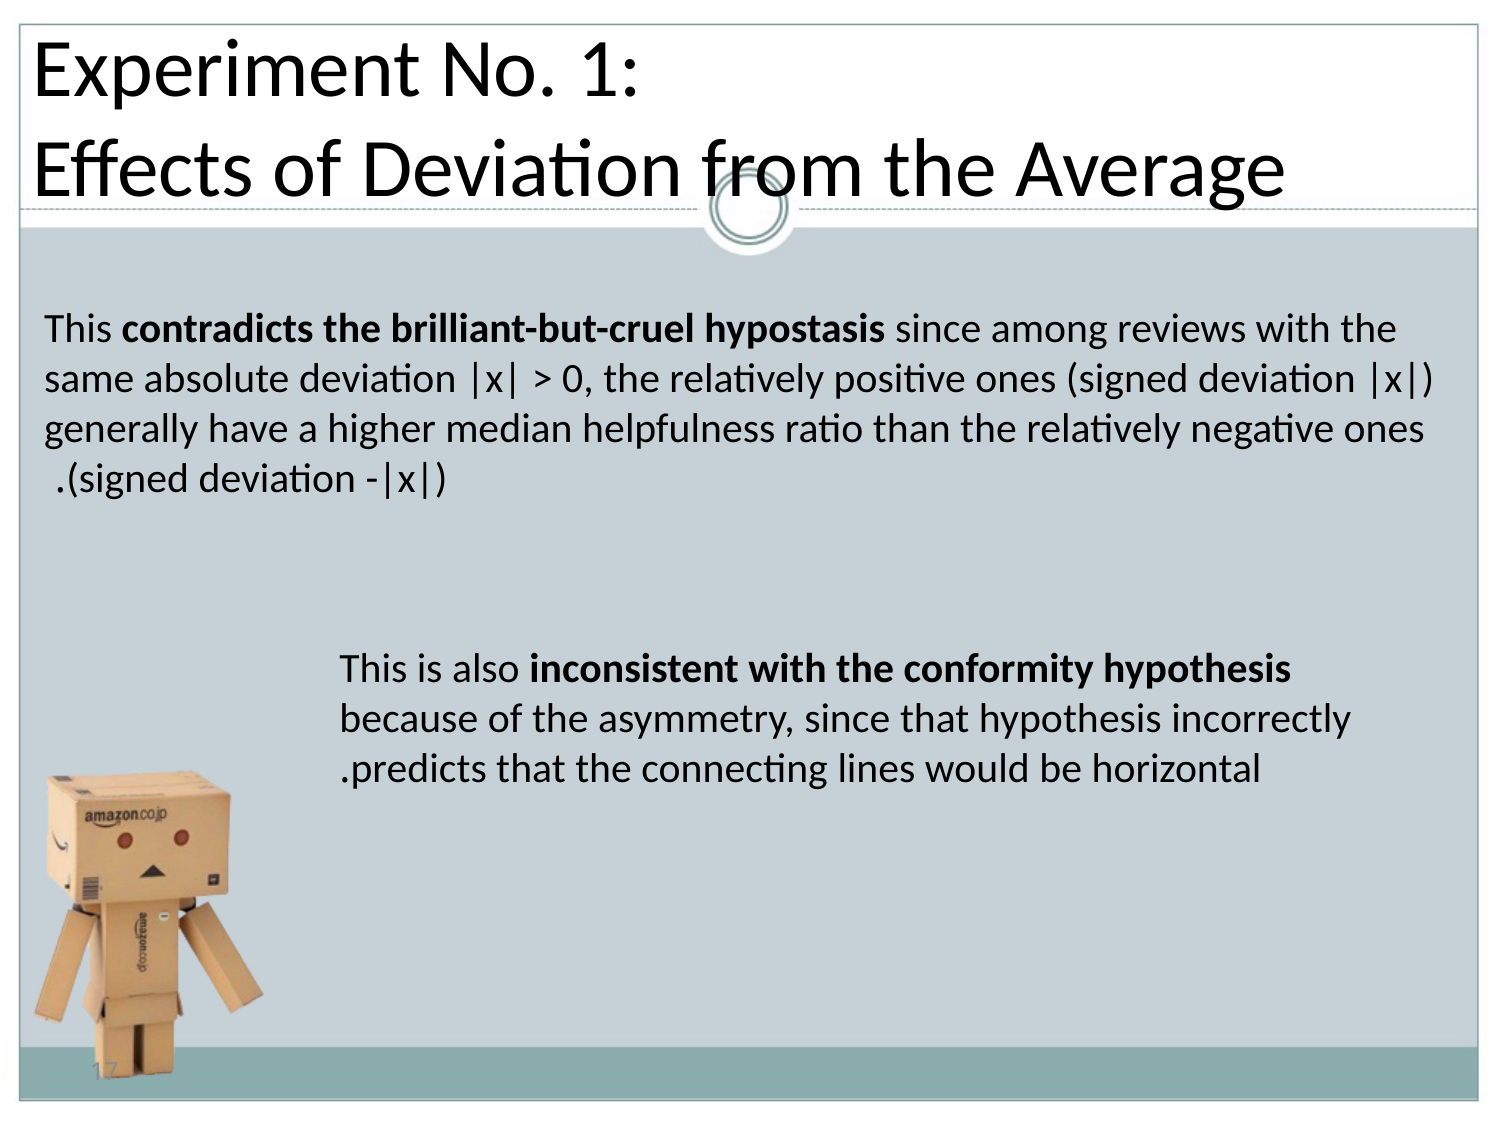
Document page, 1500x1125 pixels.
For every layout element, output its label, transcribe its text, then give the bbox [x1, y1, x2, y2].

text_box This contradicts the brilliant-but-cruel hypostasis since among reviews with the same absolute deviation |x| > 0, the relatively positive ones (signed deviation |x|) generally have a higher median helpfulness ratio than the relatively negative ones (signed deviation -|x|). [29, 243, 1471, 559]
slide_number 17 [75, 1042, 425, 1103]
text_box [73, 605, 1424, 1059]
picture [0, 0, 1500, 1125]
title Experiment No. 1: Effects of Deviation from the Average [17, 19, 1368, 207]
text_box This is also inconsistent with the conformity hypothesis because of the asymmetry, since that hypothesis incorrectly predicts that the connecting lines would be horizontal. [324, 633, 1388, 849]
